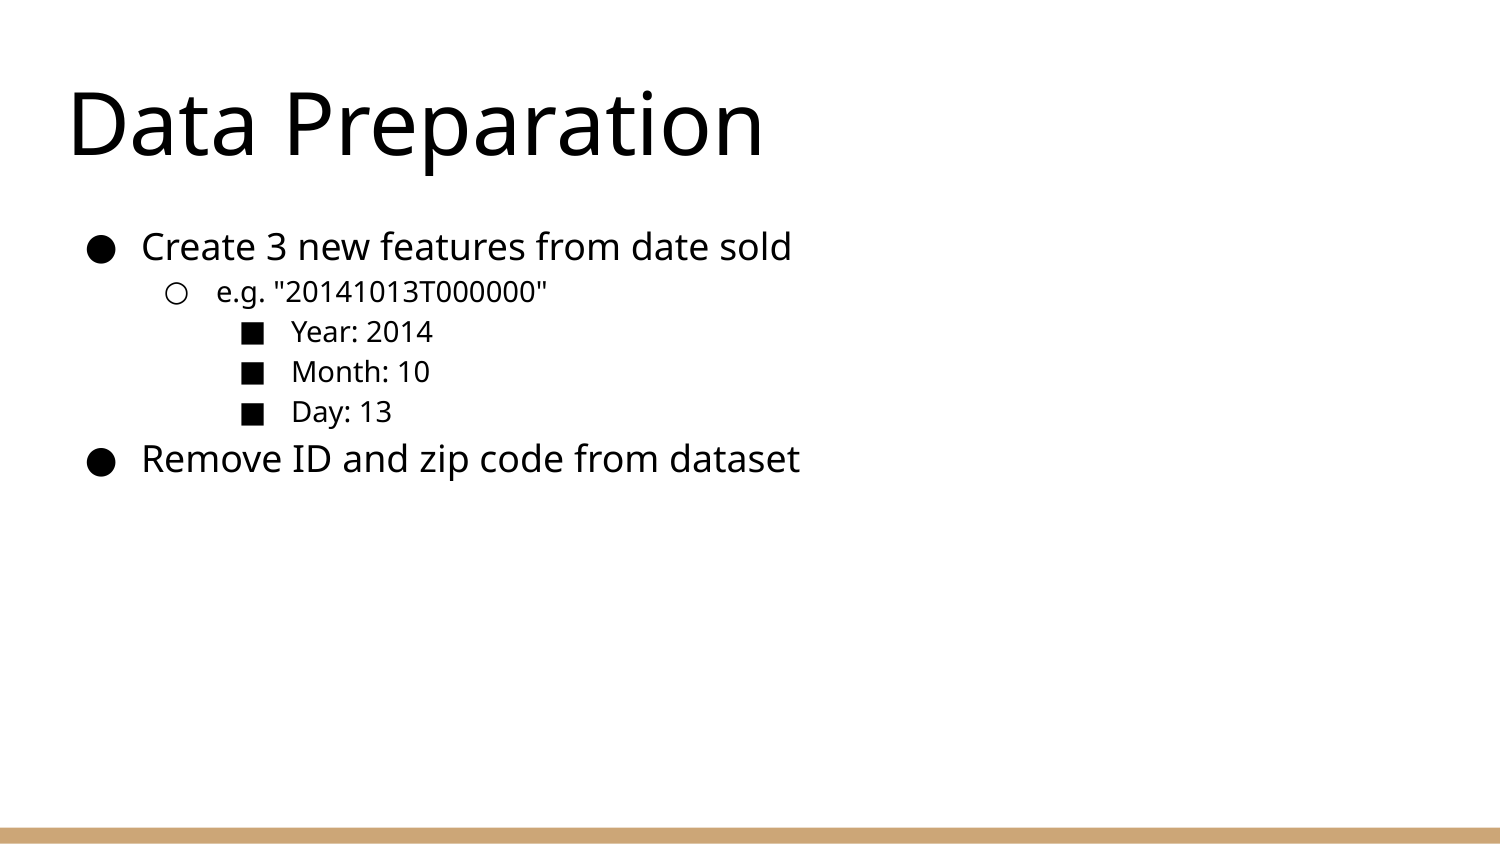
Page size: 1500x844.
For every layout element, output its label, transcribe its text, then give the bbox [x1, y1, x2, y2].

list Create 3 new features from date sold e.g. "20141013T000000" Year: 2014 Month: 10 Day: 13 Remove ID and zip code from dataset [51, 200, 1449, 752]
title Data Preparation [51, 51, 1449, 189]
